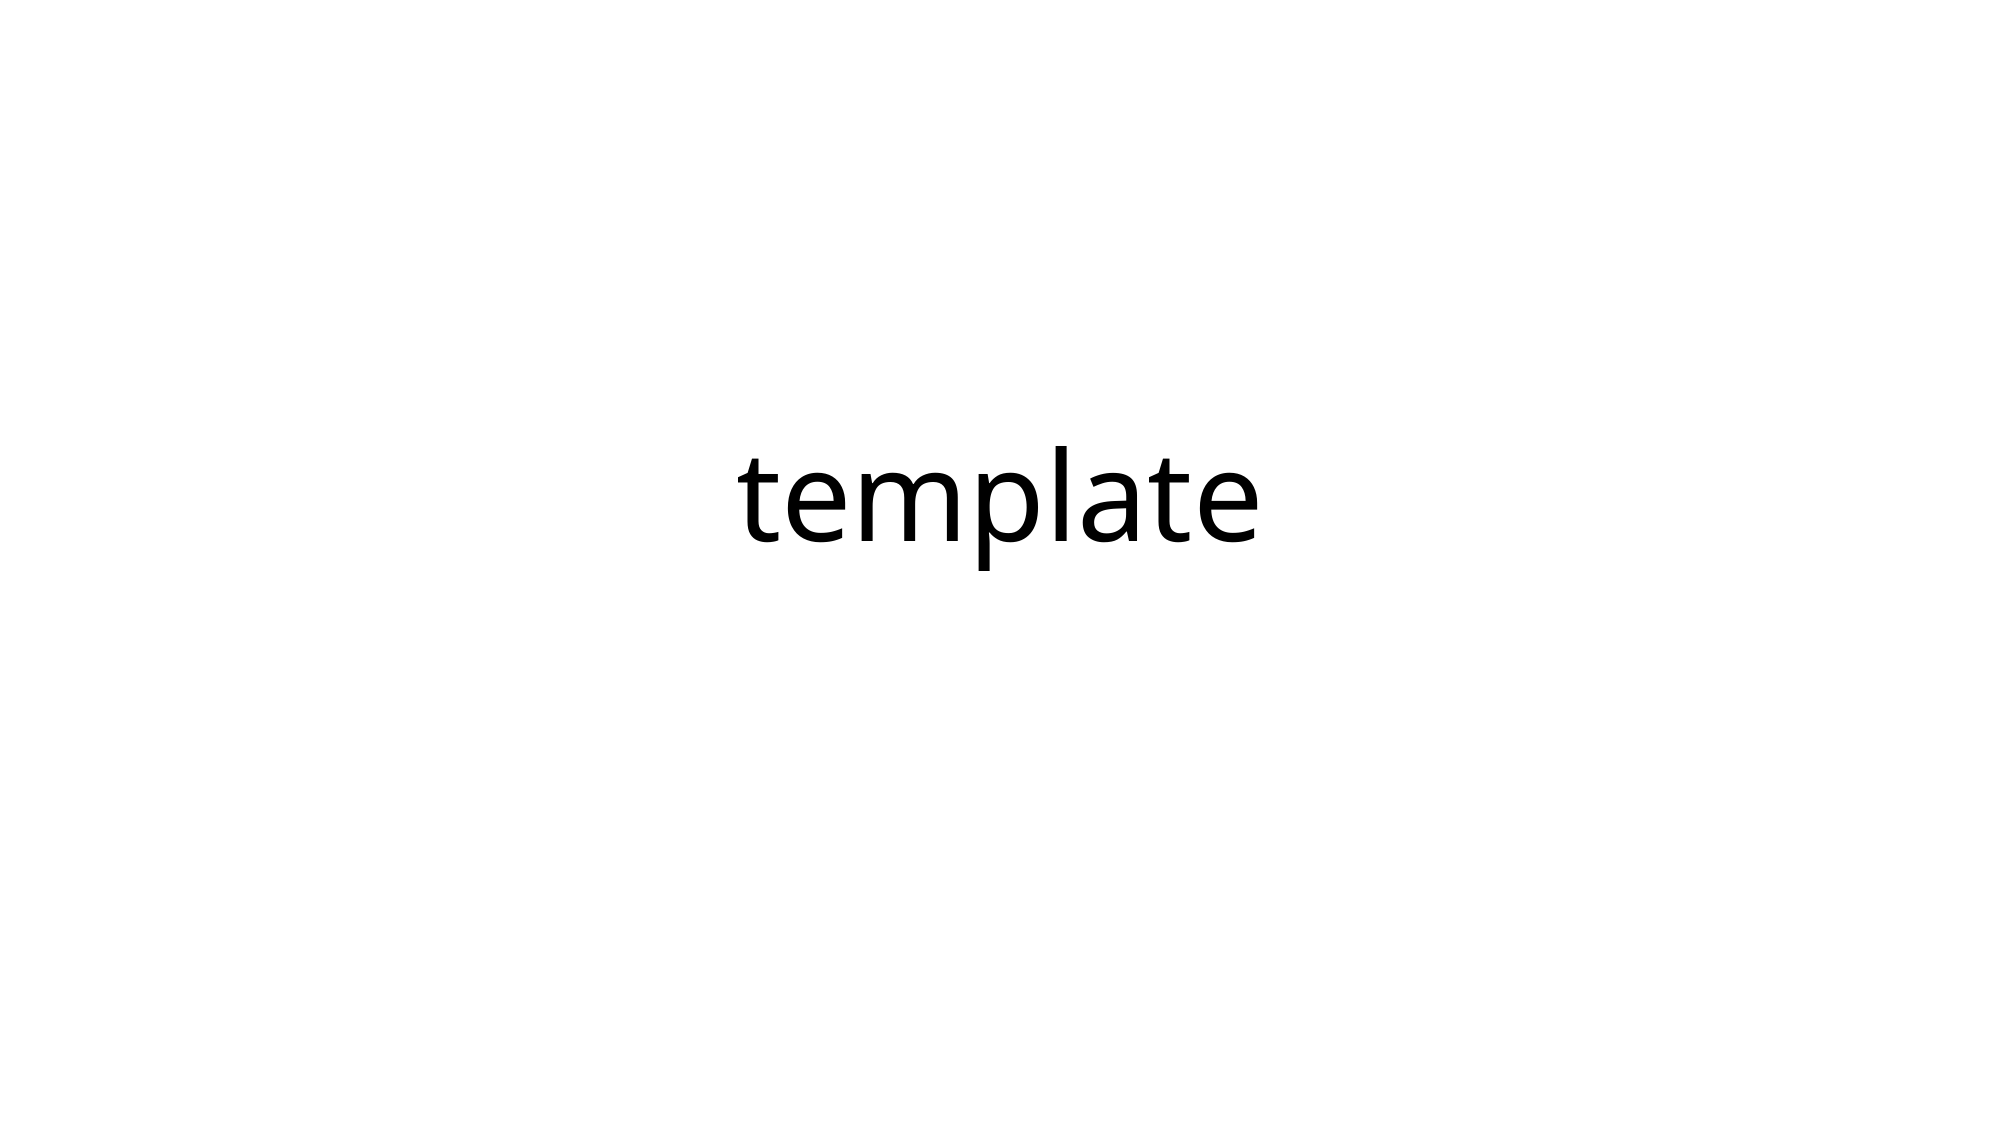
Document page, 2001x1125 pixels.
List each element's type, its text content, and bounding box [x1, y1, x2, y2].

title template [249, 184, 1750, 576]
